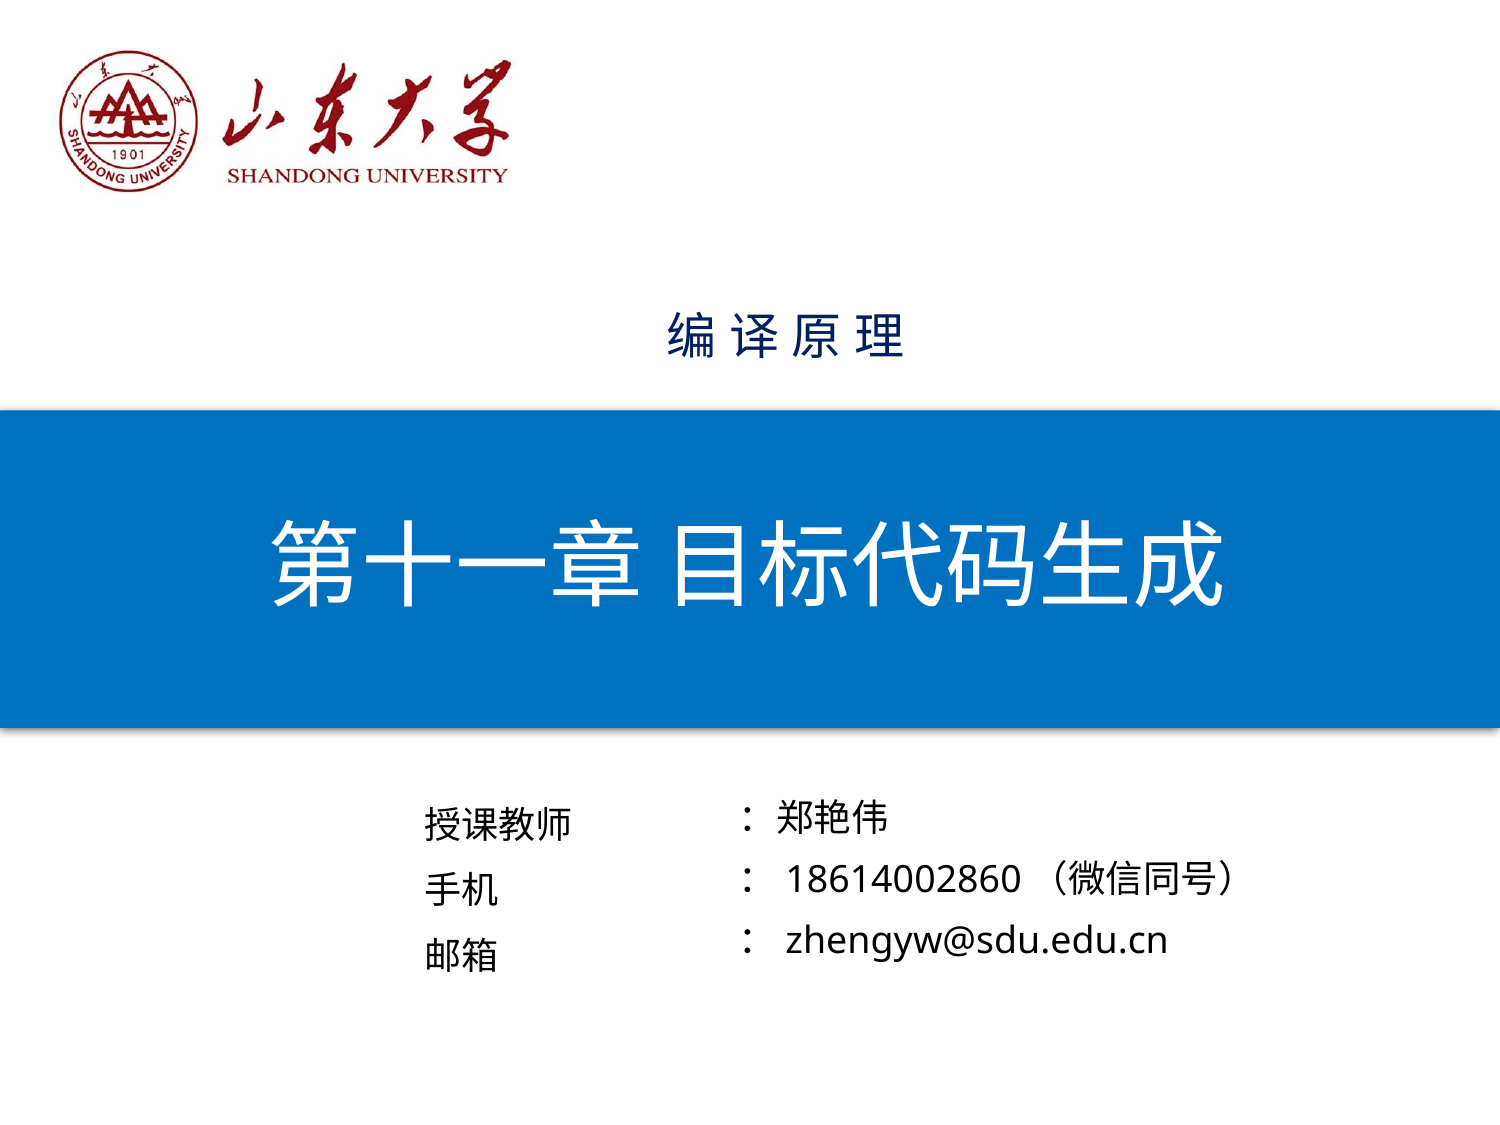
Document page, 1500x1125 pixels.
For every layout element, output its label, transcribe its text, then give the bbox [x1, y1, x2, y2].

text_box ：郑艳伟 ：18614002860（微信同号） ：zhengyw@sdu.edu.cn [723, 786, 1317, 982]
picture [54, 48, 519, 197]
subtitle 授课教师 手机 邮箱 [409, 794, 720, 985]
title 第十一章 目标代码生成 [0, 410, 1495, 728]
text_box [1495, 410, 1500, 728]
text_box 编译原理 [212, 297, 1359, 373]
